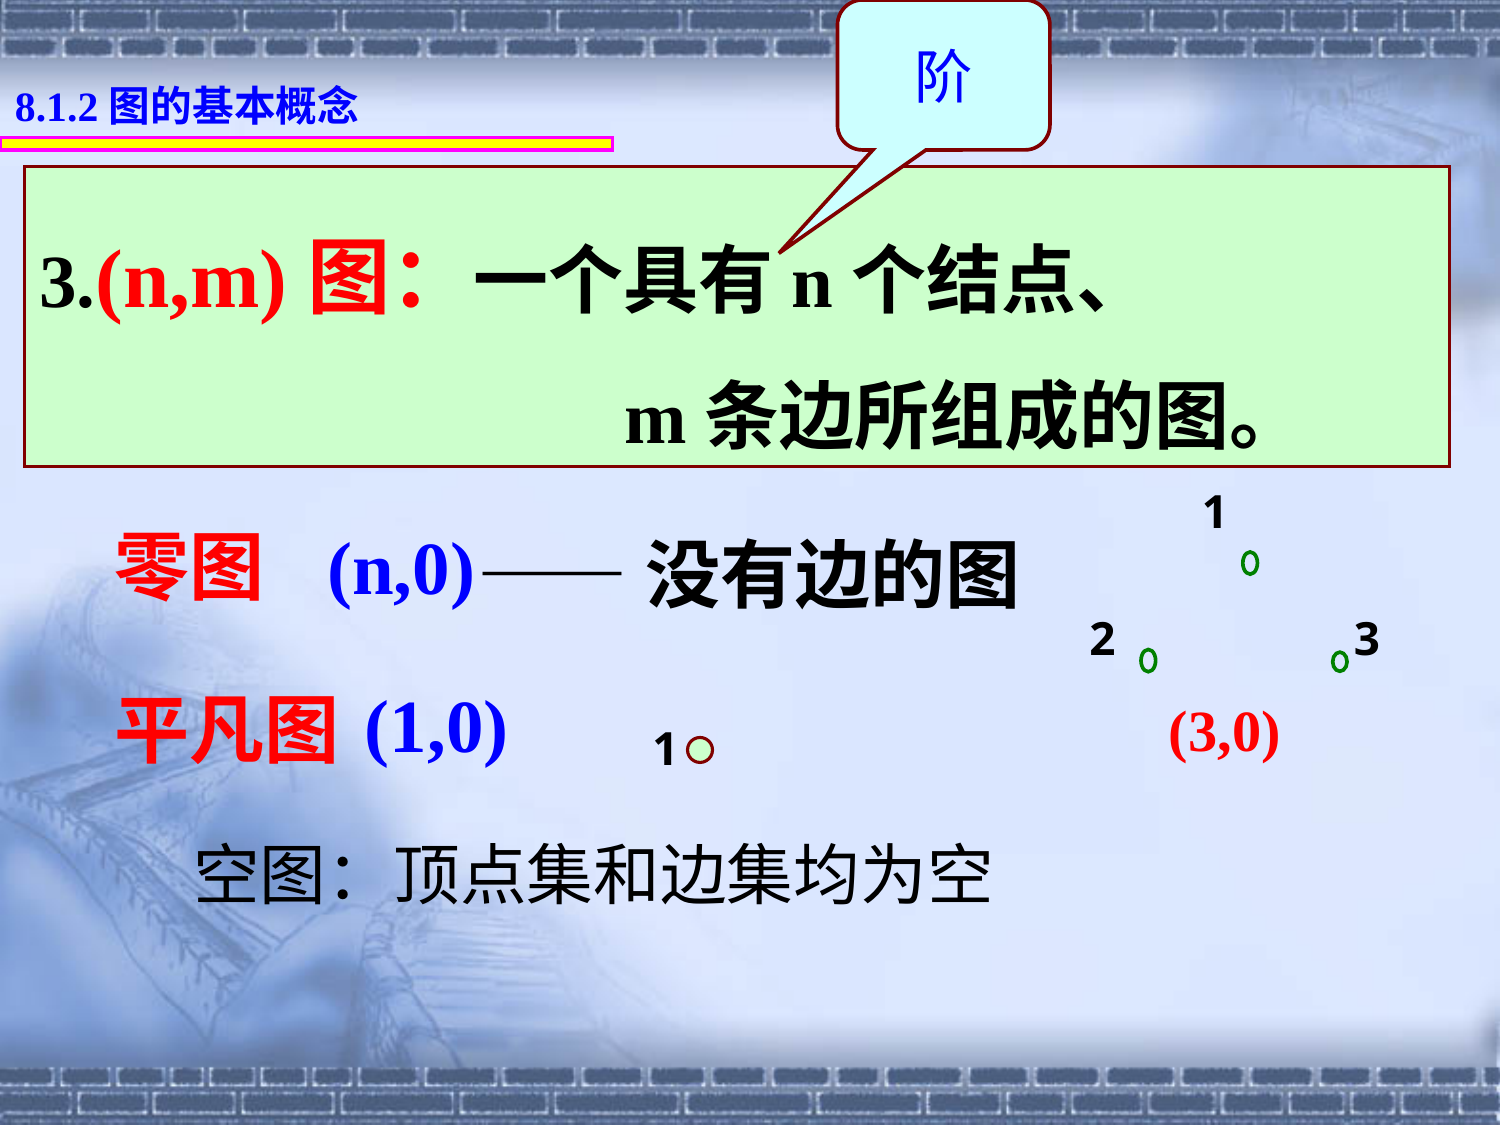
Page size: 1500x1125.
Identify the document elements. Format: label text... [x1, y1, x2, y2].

picture [0, 0, 1500, 1125]
text_box ——没有边的图 [462, 519, 1069, 626]
text_box 平凡图 [100, 674, 355, 781]
text_box (3,0) [1154, 685, 1296, 772]
text_box 阶 [778, 0, 1050, 254]
text_box 1 [637, 712, 700, 783]
text_box 零图 [99, 512, 365, 618]
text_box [1074, 474, 1413, 674]
text_box [687, 737, 713, 763]
text_box (n,0) [365, 512, 528, 618]
text_box (1,0) [349, 669, 543, 776]
text_box 空图：顶点集和边集均为空 [99, 824, 1088, 921]
text_box 3.(n,m)图：一个具有n个结点、 m条边所组成的图。 [24, 166, 1450, 467]
text_box [0, 137, 613, 150]
text_box 8.1.2图的基本概念 [0, 72, 528, 138]
